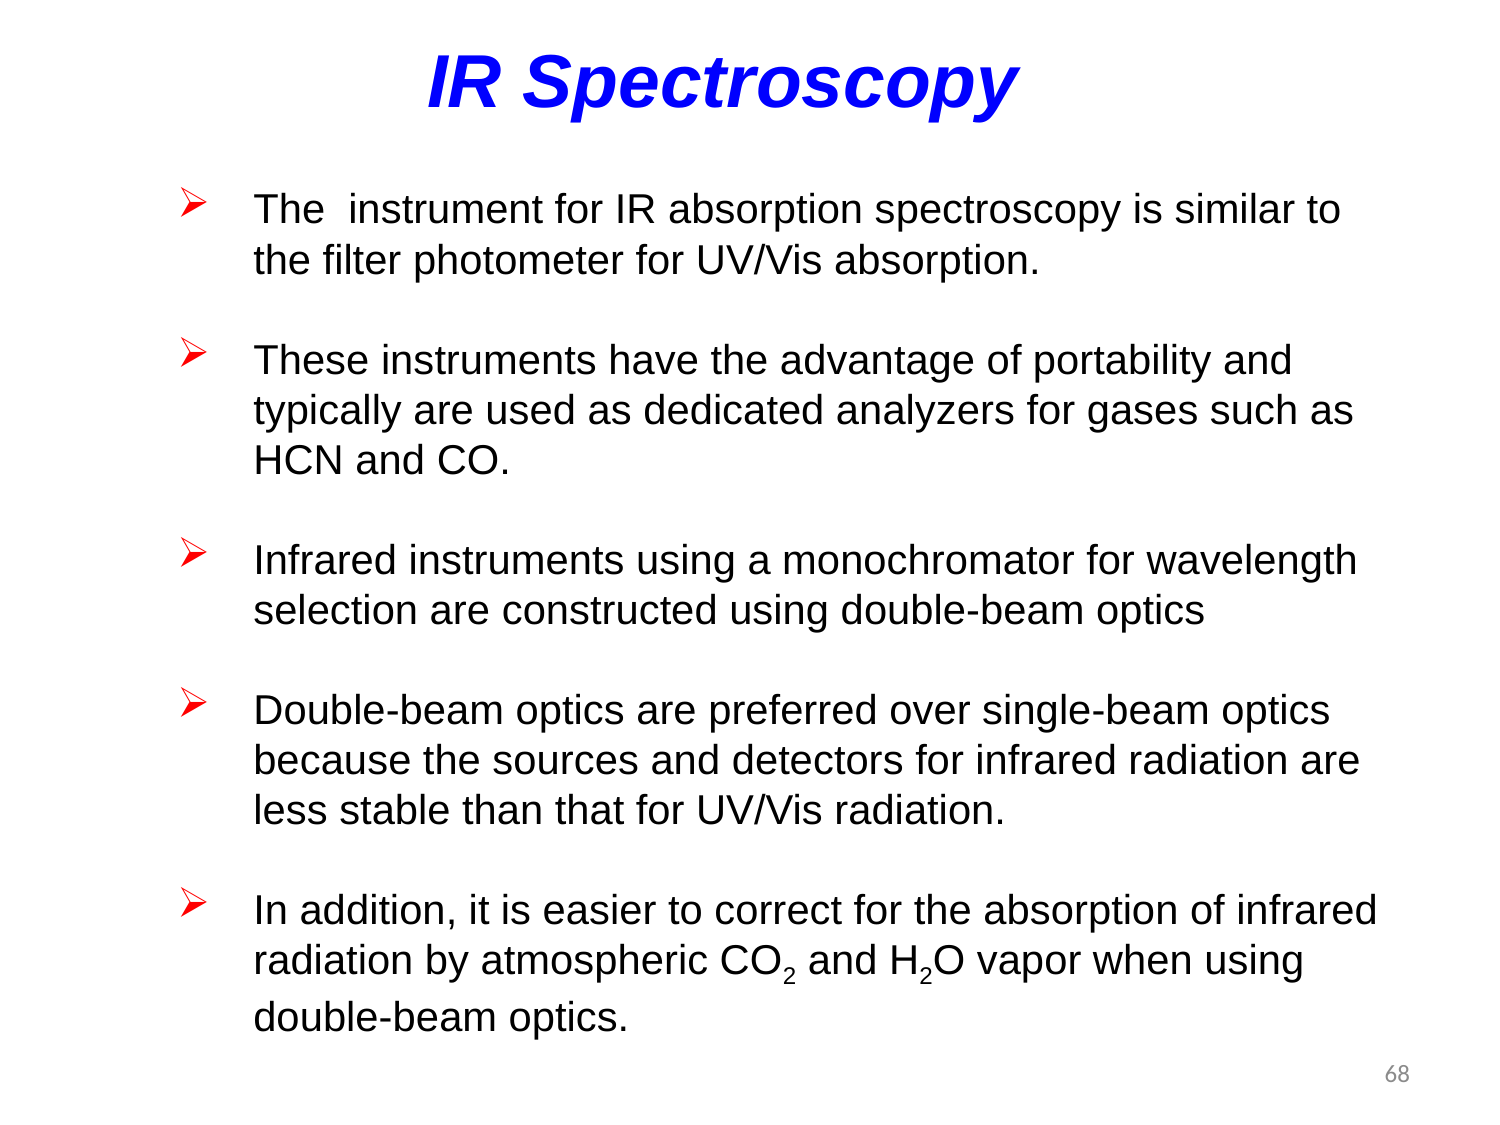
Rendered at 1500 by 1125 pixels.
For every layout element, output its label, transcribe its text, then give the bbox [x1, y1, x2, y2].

slide_number 68 [1074, 1042, 1425, 1103]
text_box The instrument for IR absorption spectroscopy is similar to the filter photometer for UV/Vis absorption. These instruments have the advantage of portability and typically are used as dedicated analyzers for gases such as HCN and CO. Infrared instruments using a monochromator for wavelength selection are constructed using double-beam optics Double-beam optics are preferred over single-beam optics because the sources and detectors for infrared radiation are less stable than that for UV/Vis radiation. In addition, it is easier to correct for the absorption of infrared radiation by atmospheric CO2 and H2O vapor when using double-beam optics. [162, 174, 1400, 1047]
text_box IR Spectroscopy [412, 24, 1175, 130]
